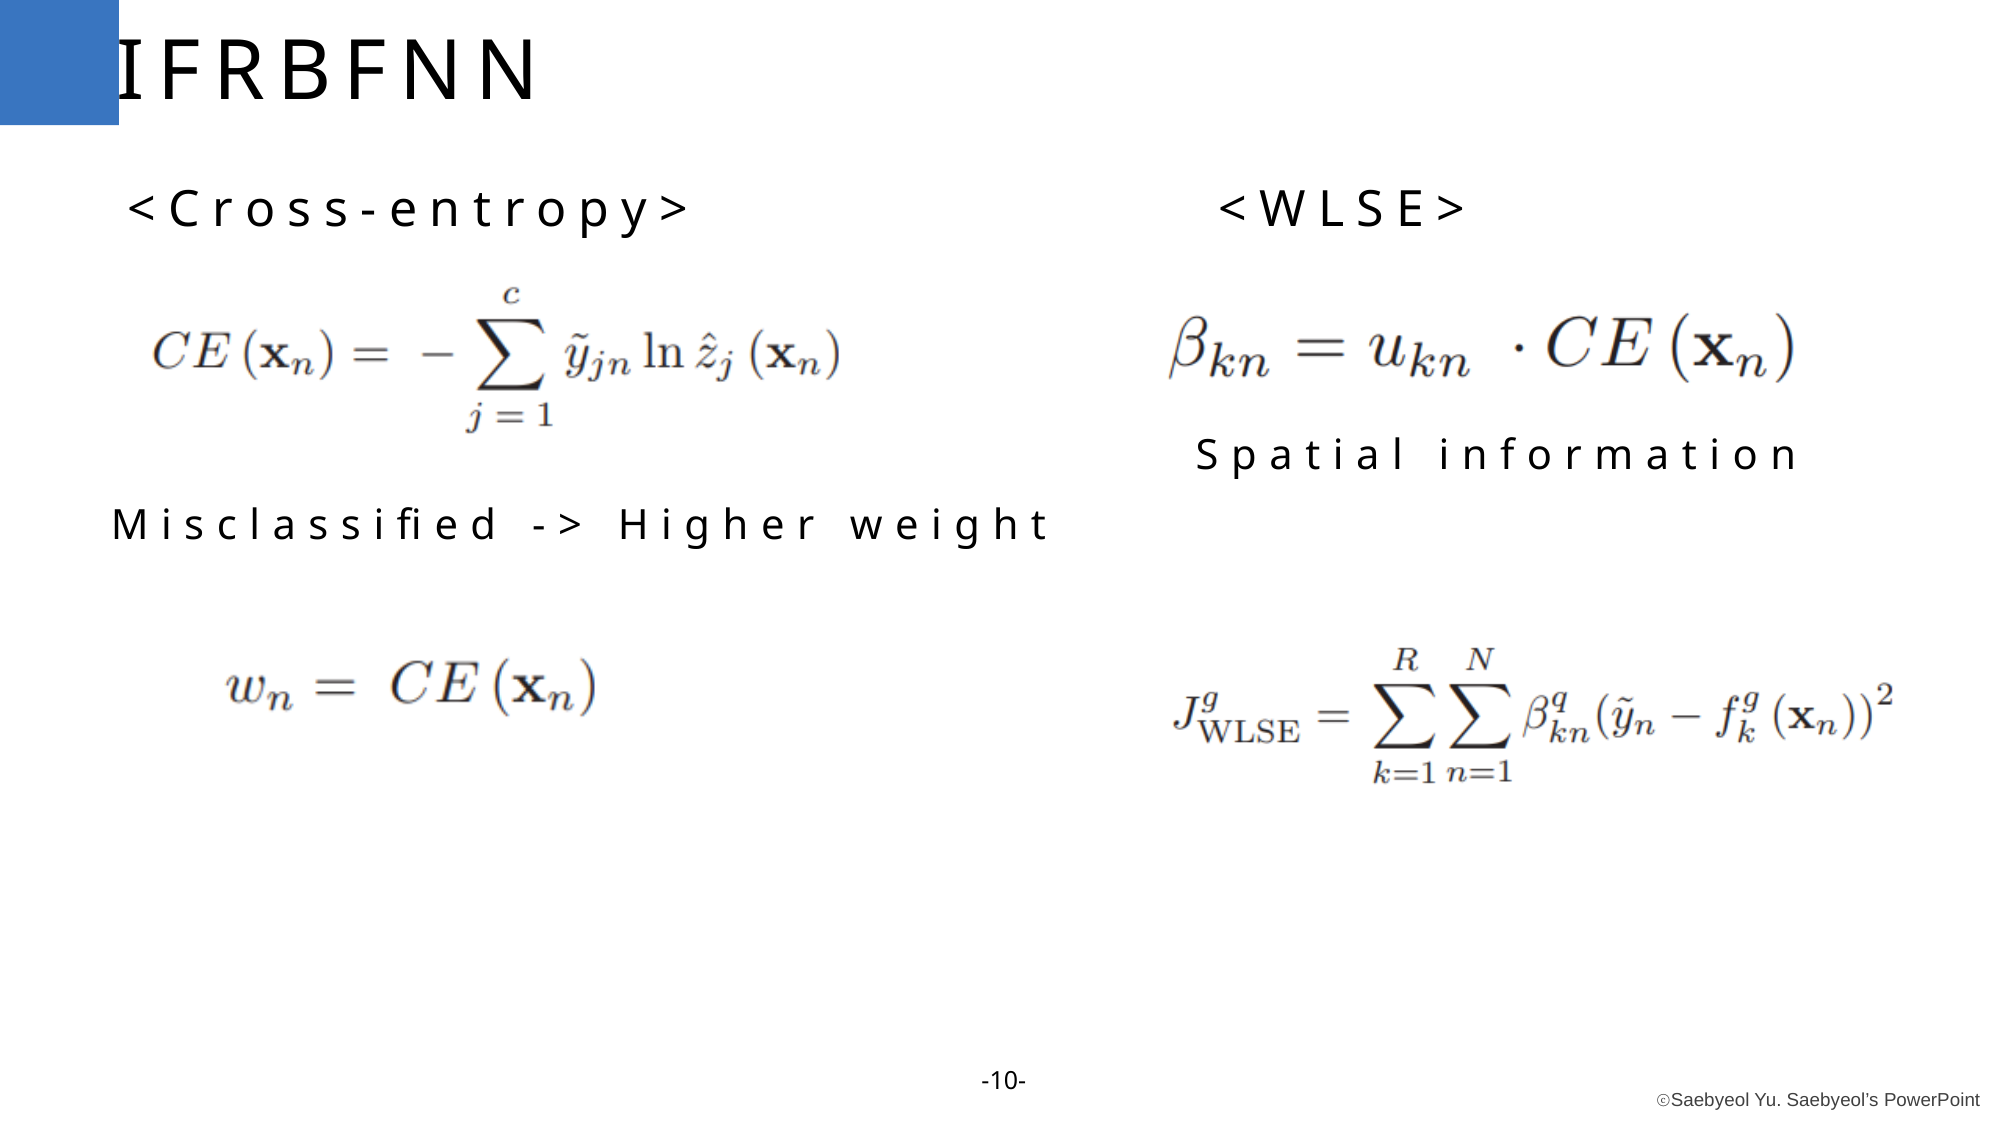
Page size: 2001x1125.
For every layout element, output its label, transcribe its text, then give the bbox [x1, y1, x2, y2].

text_box <WLSE> [1203, 169, 1481, 244]
picture [130, 284, 855, 453]
picture [1159, 642, 1897, 789]
text_box Spatial information [1180, 420, 1812, 485]
picture [1159, 284, 1795, 411]
text_box Misclassified -> Higher weight [96, 490, 1062, 556]
text_box IFRBFNN [101, 9, 554, 124]
text_box [0, 0, 120, 126]
text_box <Cross-entropy> [113, 169, 703, 244]
slide_number -10- [958, 1038, 1041, 1125]
picture [207, 641, 603, 735]
